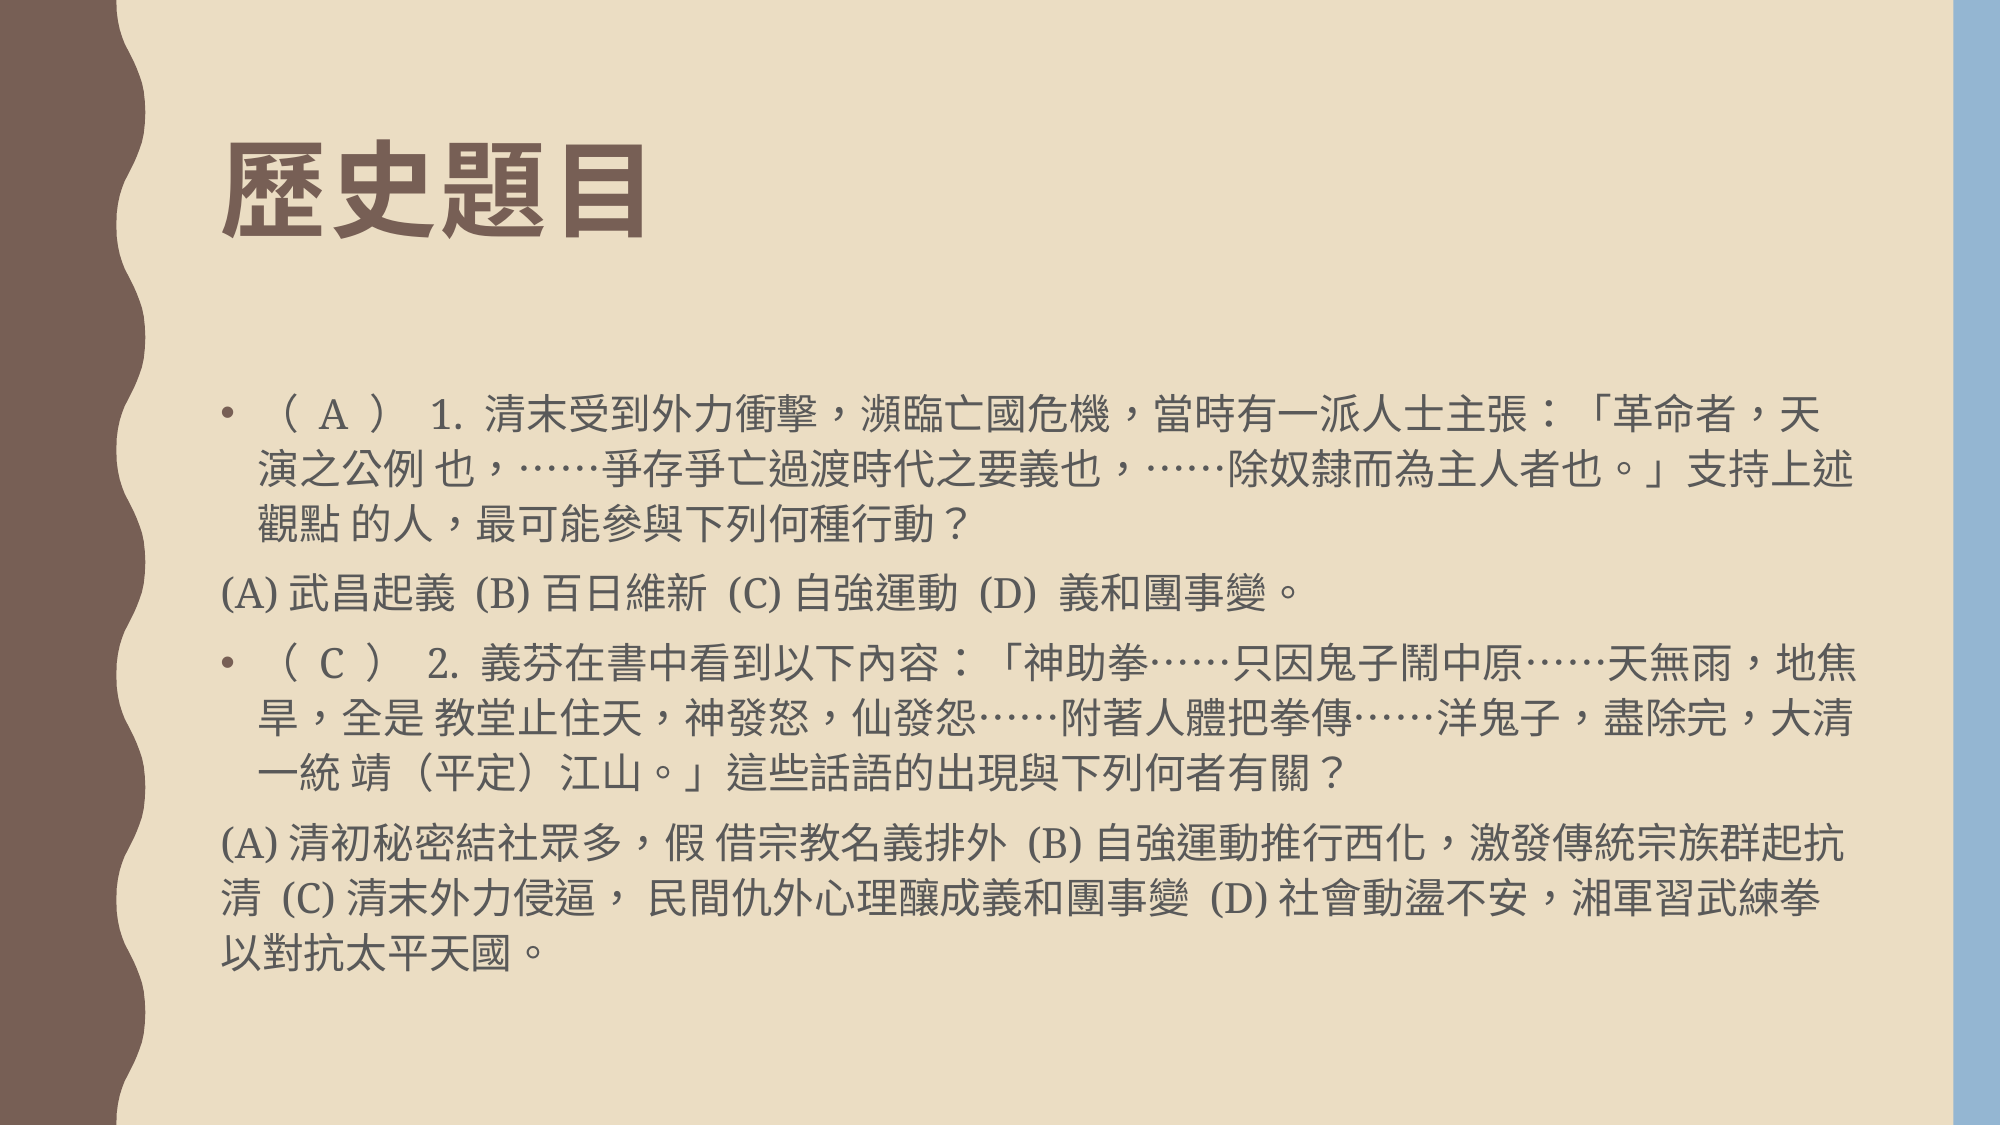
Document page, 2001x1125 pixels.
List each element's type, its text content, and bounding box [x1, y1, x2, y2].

list （ A ） 1. 清末受到外力衝擊，瀕臨亡國危機，當時有一派人士主張：「革命者，天演之公例 也，……爭存爭亡過渡時代之要義也，……除奴隸而為主人者也。」支持上述觀點 的人，最可能參與下列何種行動？ (A)武昌起義 (B)百日維新 (C)自強運動 (D) 義和團事變。 （ C ） 2. 義芬在書中看到以下內容：「神助拳⋯⋯只因鬼子鬧中原⋯⋯天無雨，地焦旱，全是 教堂止住天，神發怒，仙發怨……附著人體把拳傳……洋鬼子，盡除完，大清一統 靖（平定）江山。」這些話語的出現與下列何者有關？ (A)清初秘密結社眾多，假 借宗教名義排外 (B)自強運動推行西化，激發傳統宗族群起抗清 (C)清末外力侵逼， 民間仇外心理釀成義和團事變 (D)社會動盪不安，湘軍習武練拳以對抗太平天國。 [205, 375, 1875, 1082]
title 歷史題目 [205, 130, 1875, 375]
